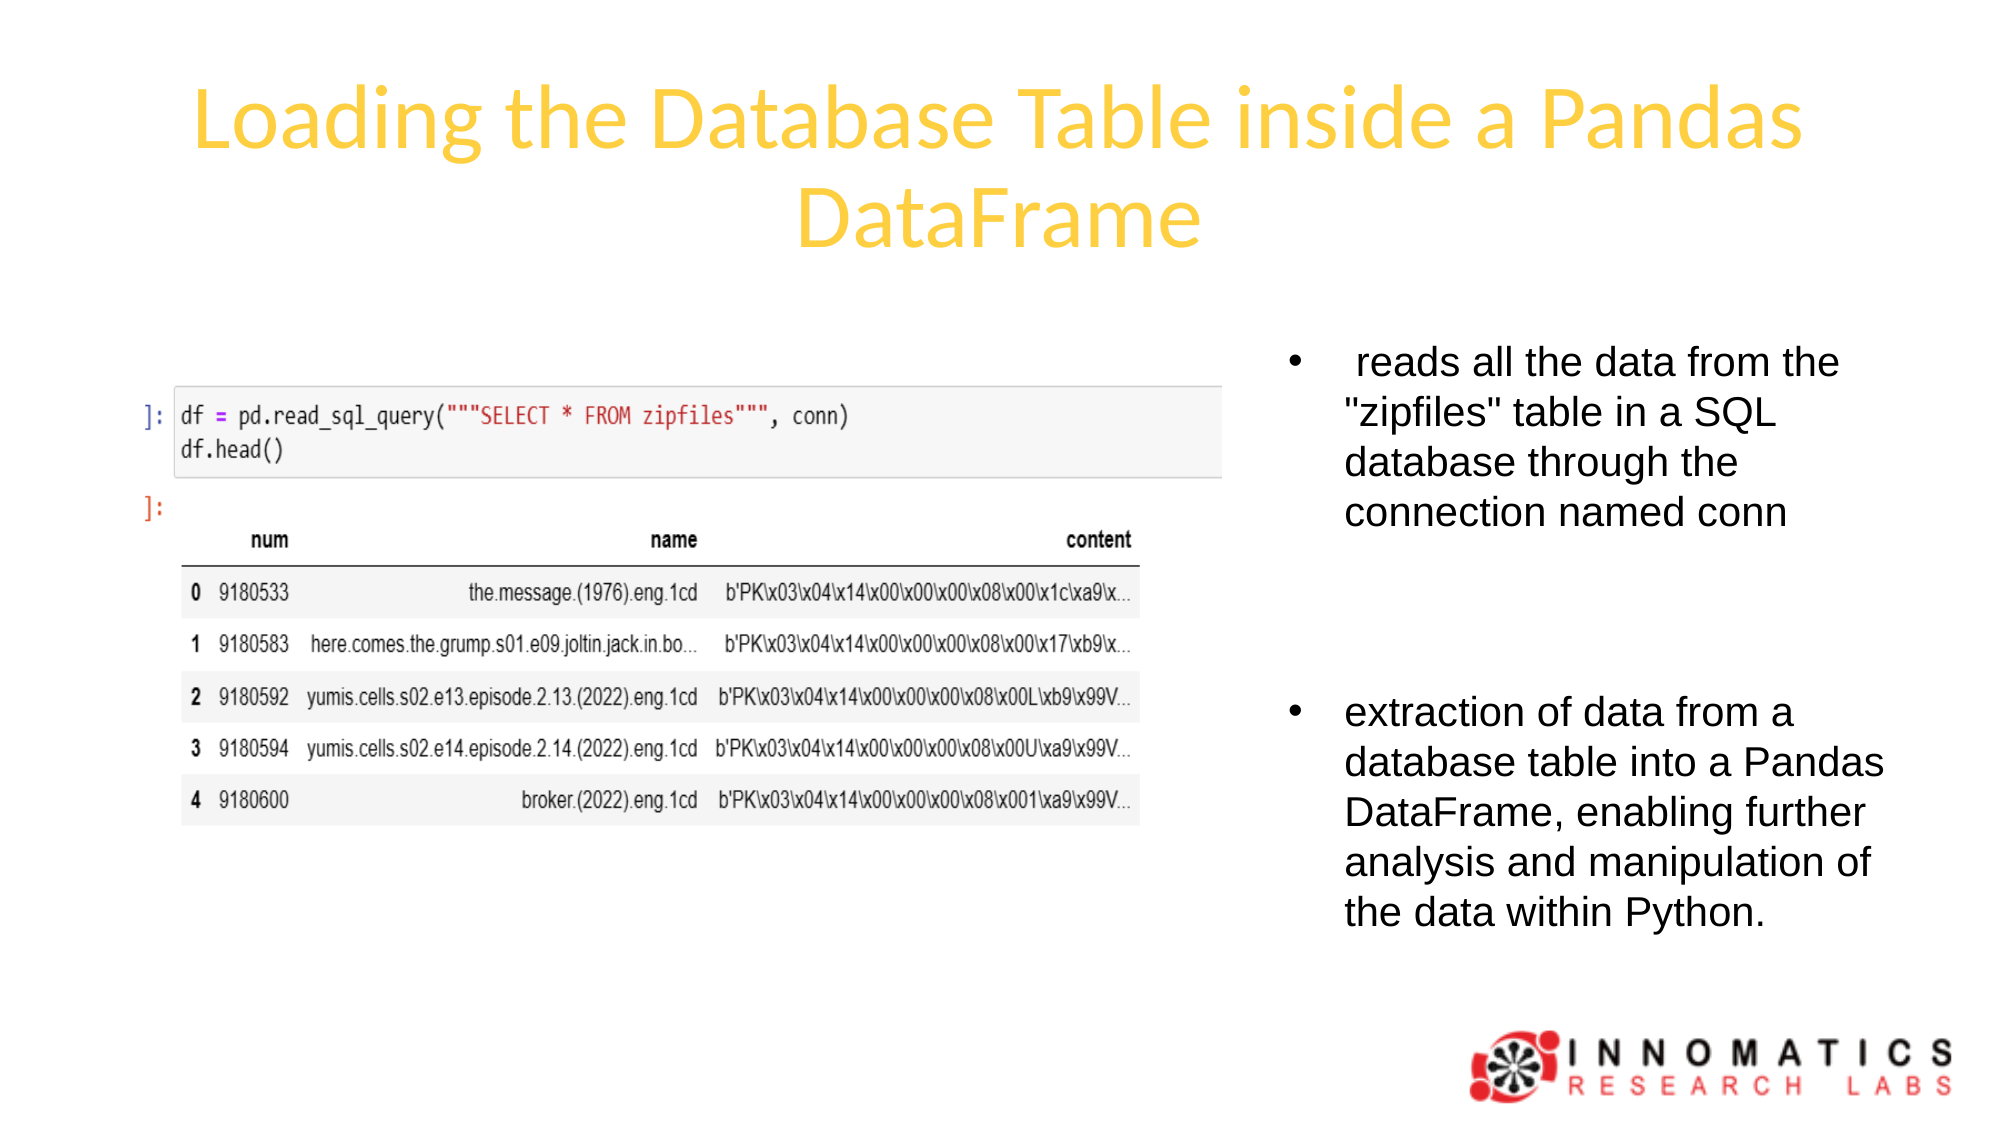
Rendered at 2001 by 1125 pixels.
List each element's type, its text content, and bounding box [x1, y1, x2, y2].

picture [1445, 1014, 1975, 1125]
text_box reads all the data from the "zipfiles" table in a SQL database through the connection named conn extraction of data from a database table into a Pandas DataFrame, enabling further analysis and manipulation of the data within Python. [1273, 277, 1912, 1012]
title Loading the Database Table inside a Pandas DataFrame [0, 59, 2000, 278]
picture [145, 358, 1223, 845]
